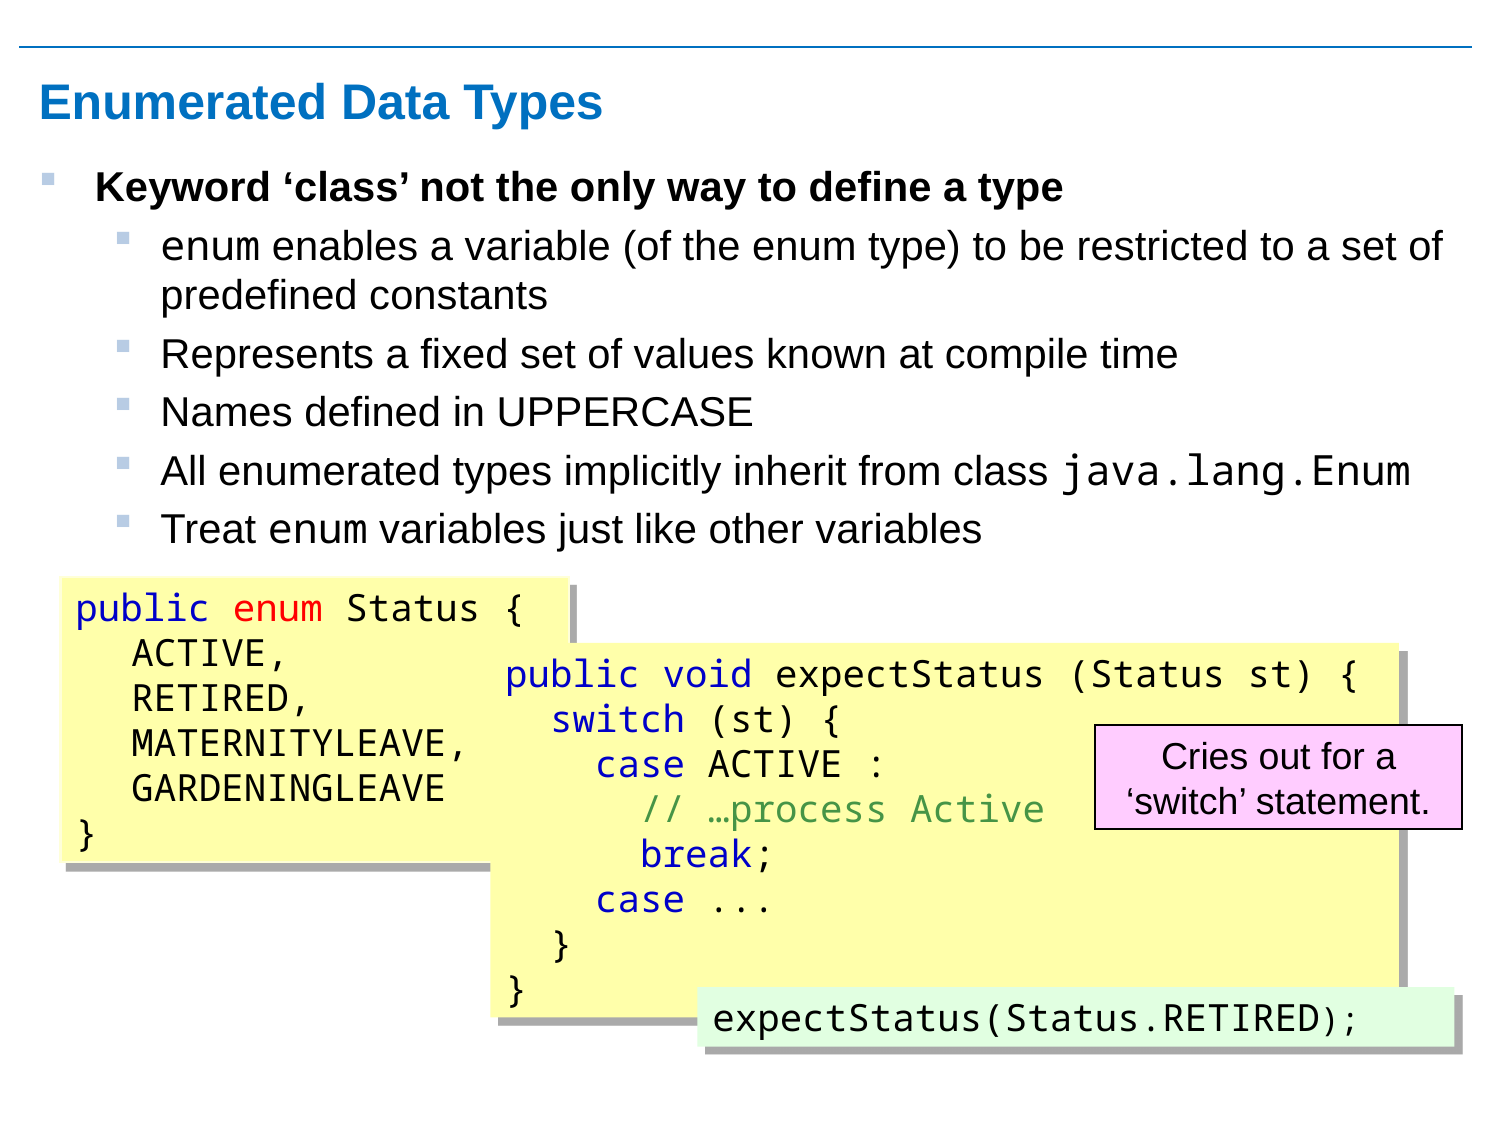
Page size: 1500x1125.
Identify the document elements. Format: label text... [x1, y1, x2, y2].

text_box Cries out for a ‘switch’ statement. [1095, 724, 1462, 830]
text_box public void expectStatus (Status st) { switch (st) { case ACTIVE : // …process Active break; case ... } } [490, 642, 1399, 1018]
list Keyword ‘class’ not the only way to define a type enum enables a variable (of the enum type) to be restricted to a set of predefined constants Represents a fixed set of values known at compile time Names defined in UPPERCASE All enumerated types implicitly inherit from class java.lang.Enum Treat enum variables just like other variables [23, 152, 1465, 1009]
title Enumerated Data Types [23, 58, 1465, 141]
text_box public enum Status { ACTIVE, RETIRED, MATERNITYLEAVE, GARDENINGLEAVE } [60, 577, 570, 862]
text_box expectStatus(Status.RETIRED); [697, 987, 1455, 1047]
